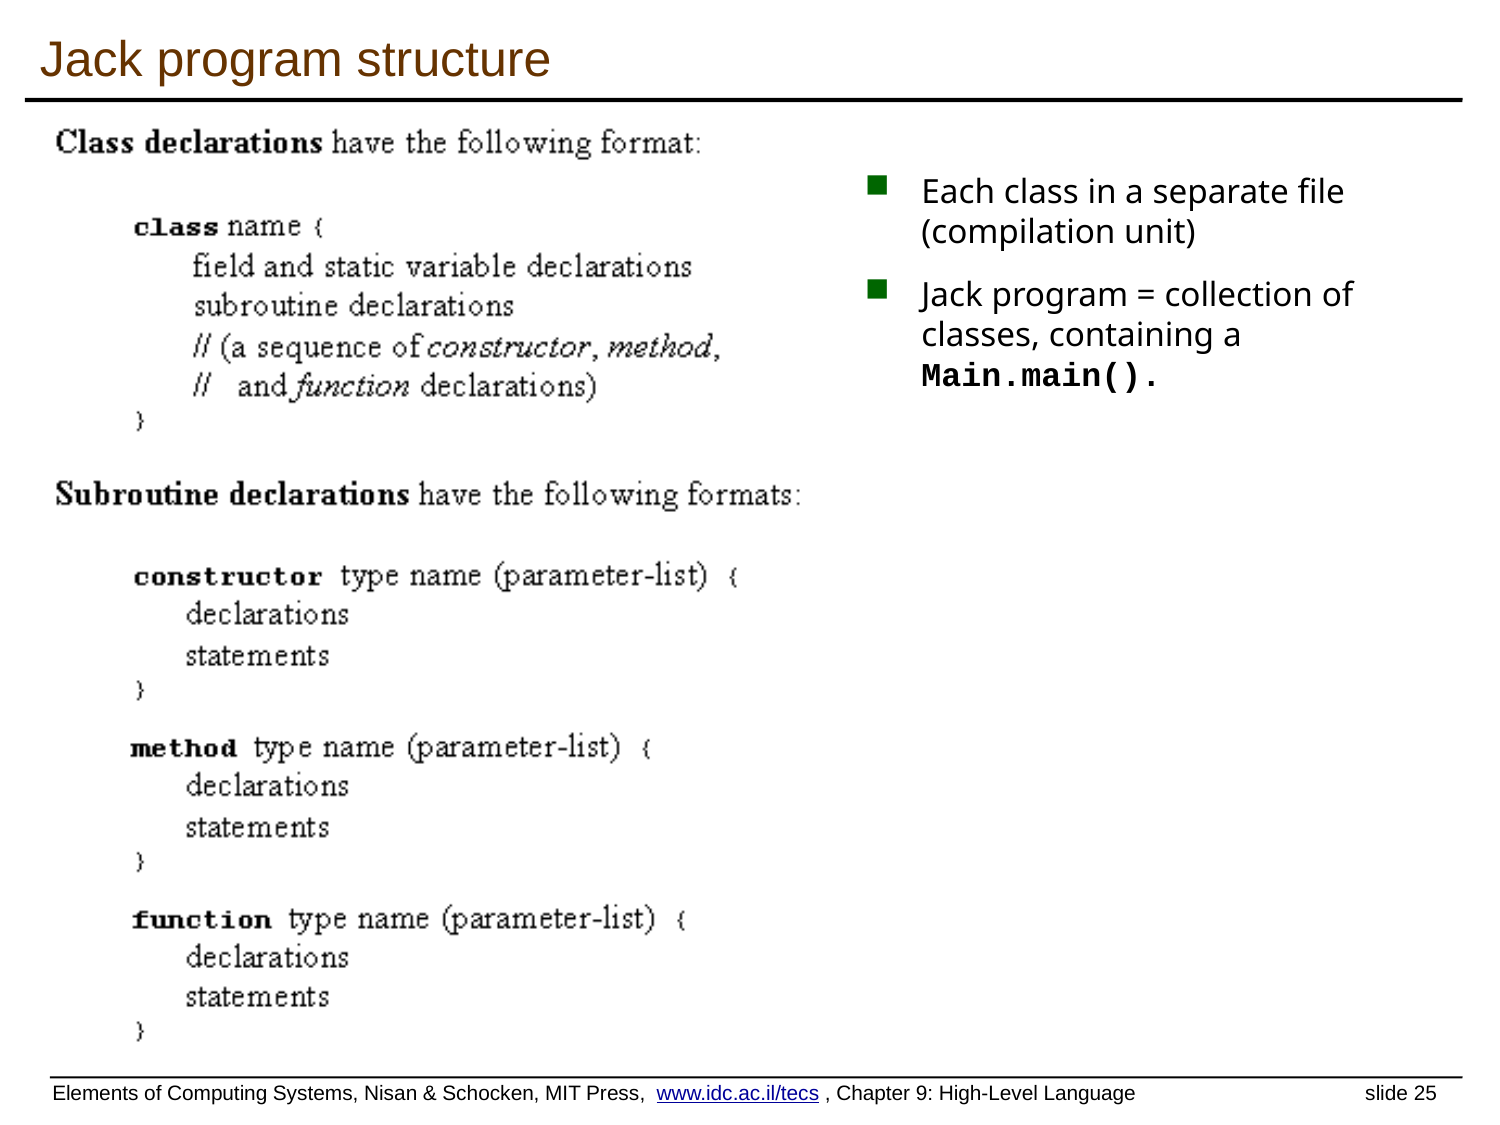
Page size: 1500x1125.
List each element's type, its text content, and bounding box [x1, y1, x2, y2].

list Each class in a separate file (compilation unit) Jack program = collection of classes, containing a Main.main(). [849, 162, 1438, 421]
title Jack program structure [24, 12, 1463, 100]
picture [24, 112, 842, 1051]
